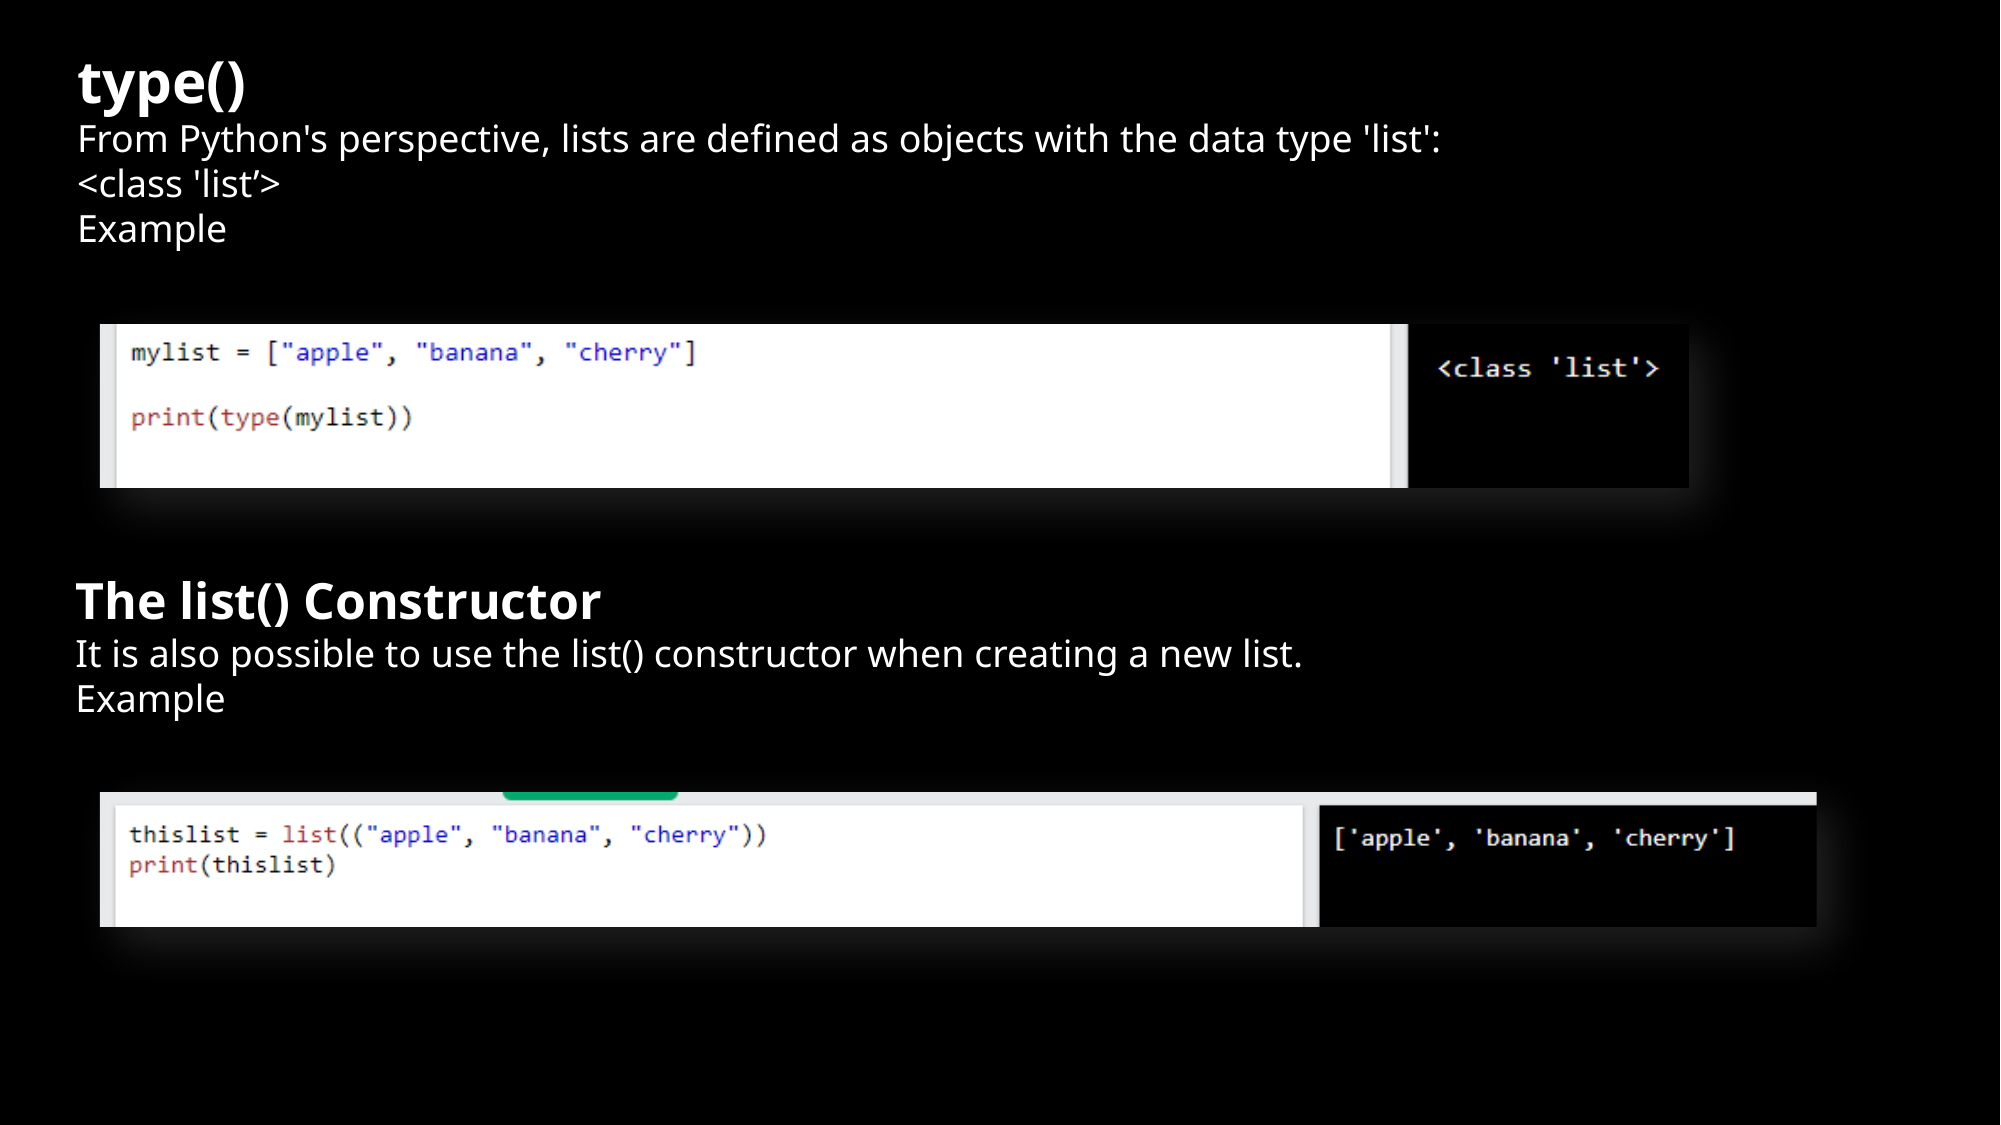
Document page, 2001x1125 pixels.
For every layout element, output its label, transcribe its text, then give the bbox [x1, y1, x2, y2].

picture [99, 324, 1689, 488]
text_box The list() Constructor It is also possible to use the list() constructor when creating a new list. Example [60, 562, 1588, 728]
text_box type() From Python's perspective, lists are defined as objects with the data type 'list': <class 'list’> Example [62, 37, 1650, 258]
picture [99, 792, 1817, 927]
